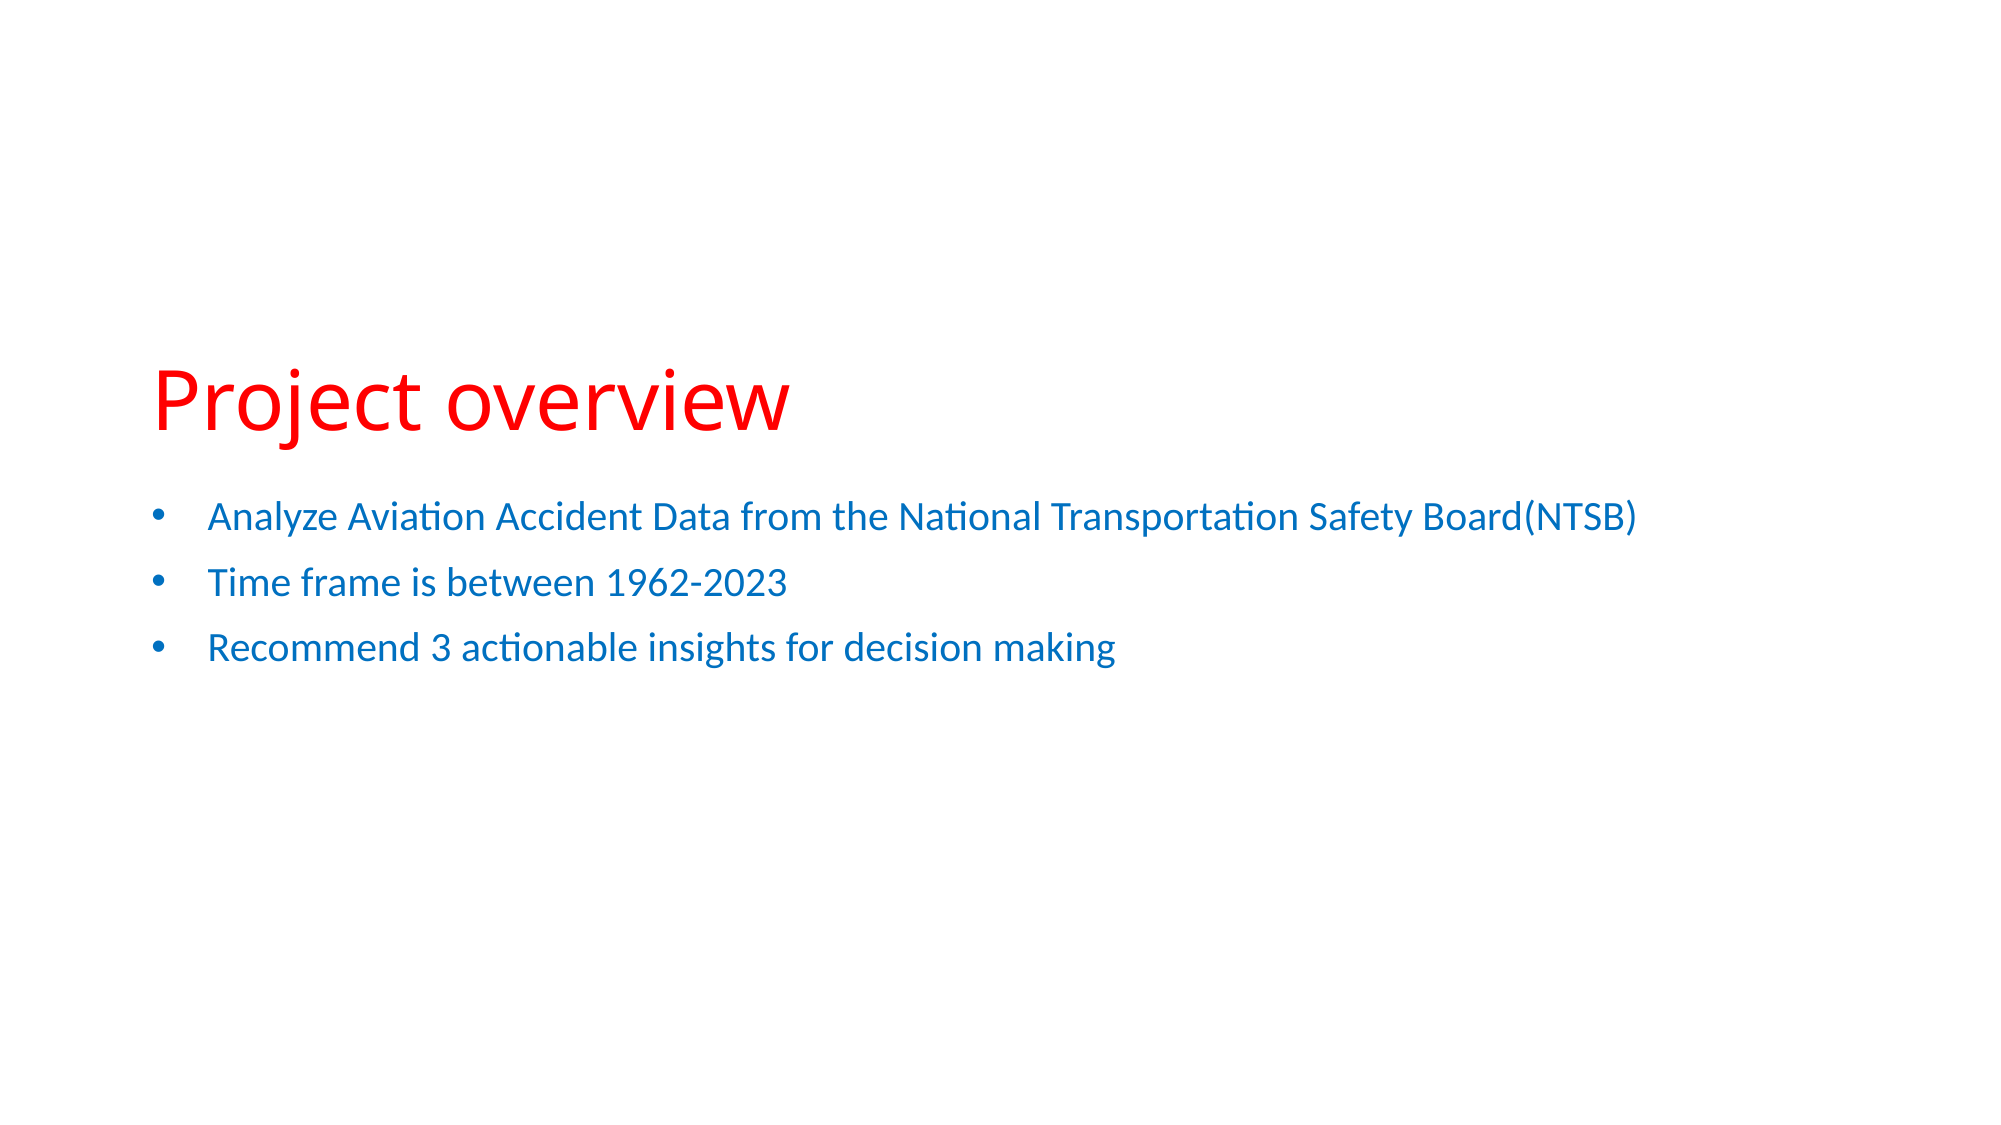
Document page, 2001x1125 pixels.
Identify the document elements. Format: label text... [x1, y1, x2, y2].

title Project overview [136, 280, 1862, 457]
list Analyze Aviation Accident Data from the National Transportation Safety Board(NTSB) Time frame is between 1962-2023 Recommend 3 actionable insights for decision making [136, 486, 1862, 999]
